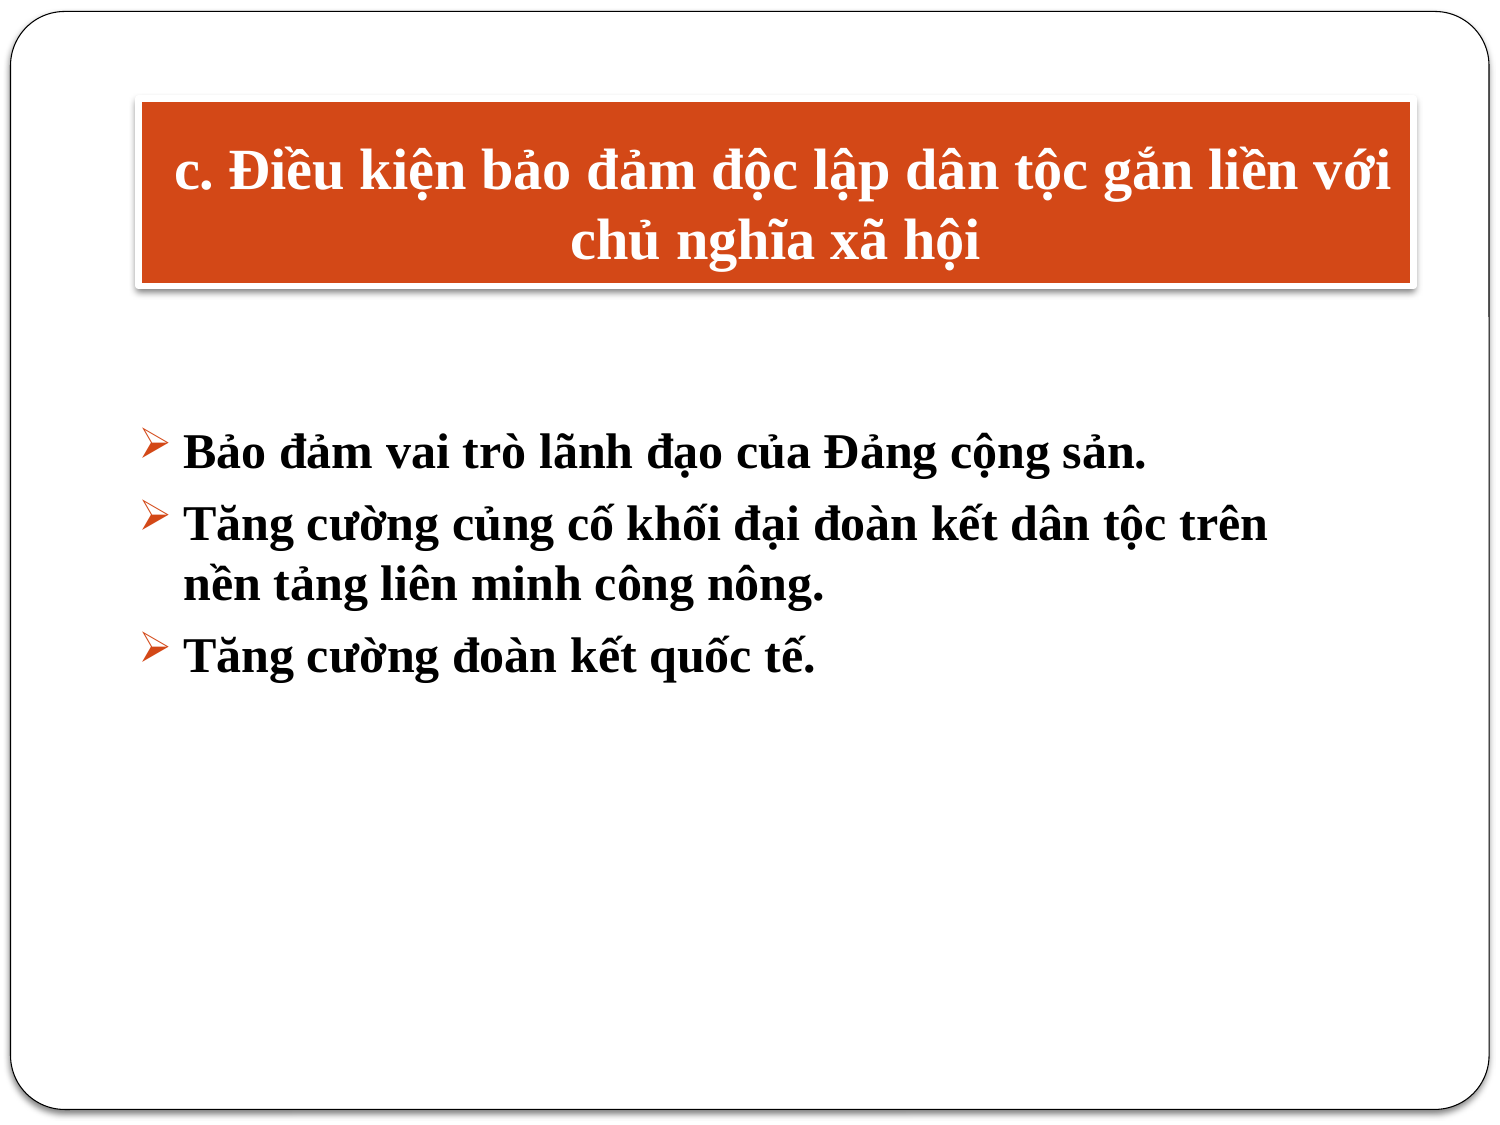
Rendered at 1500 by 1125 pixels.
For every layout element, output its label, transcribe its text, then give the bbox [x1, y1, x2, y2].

list Bảo đảm vai trò lãnh đạo của Đảng cộng sản. Tăng cường củng cố khối đại đoàn kết dân tộc trên nền tảng liên minh công nông. Tăng cường đoàn kết quốc tế. [123, 410, 1322, 810]
title c. Điều kiện bảo đảm độc lập dân tộc gắn liền với chủ nghĩa xã hội [135, 95, 1417, 289]
